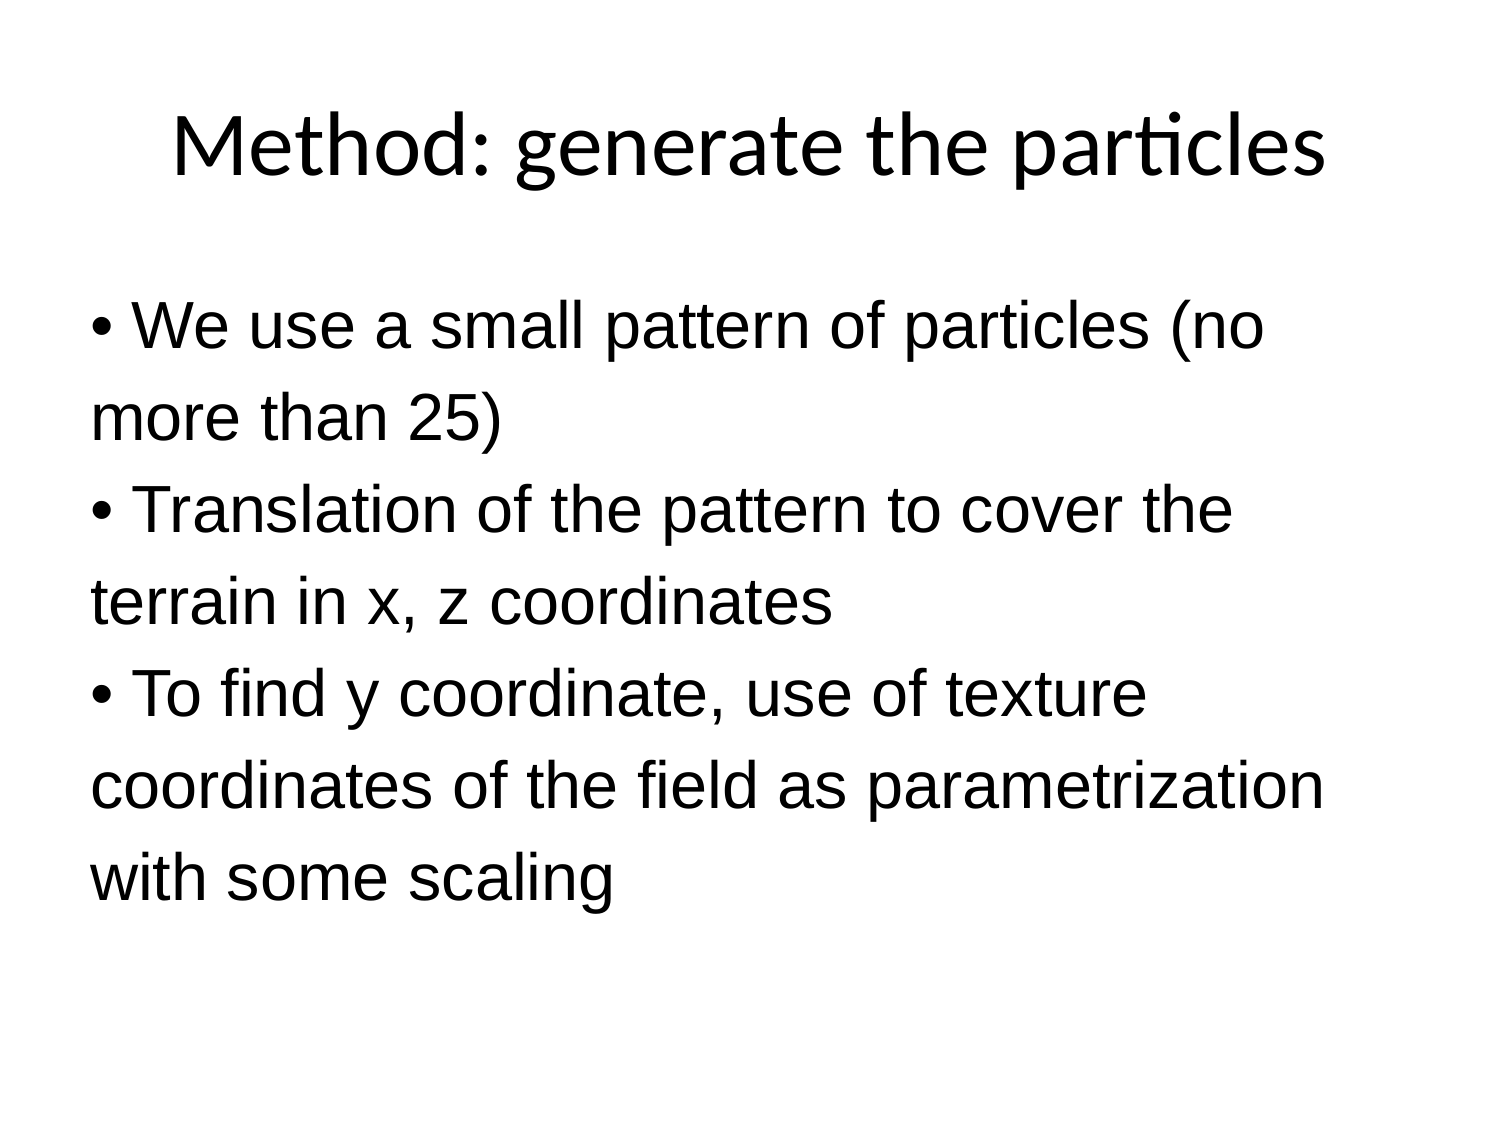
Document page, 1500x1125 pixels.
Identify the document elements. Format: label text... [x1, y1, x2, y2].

title Method: generate the particles [75, 37, 1425, 241]
list • We use a small pattern of particles (no more than 25) • Translation of the pattern to cover the terrain in x, z coordinates • To find y coordinate, use of texture coordinates of the field as parametrization with some scaling [75, 262, 1425, 922]
